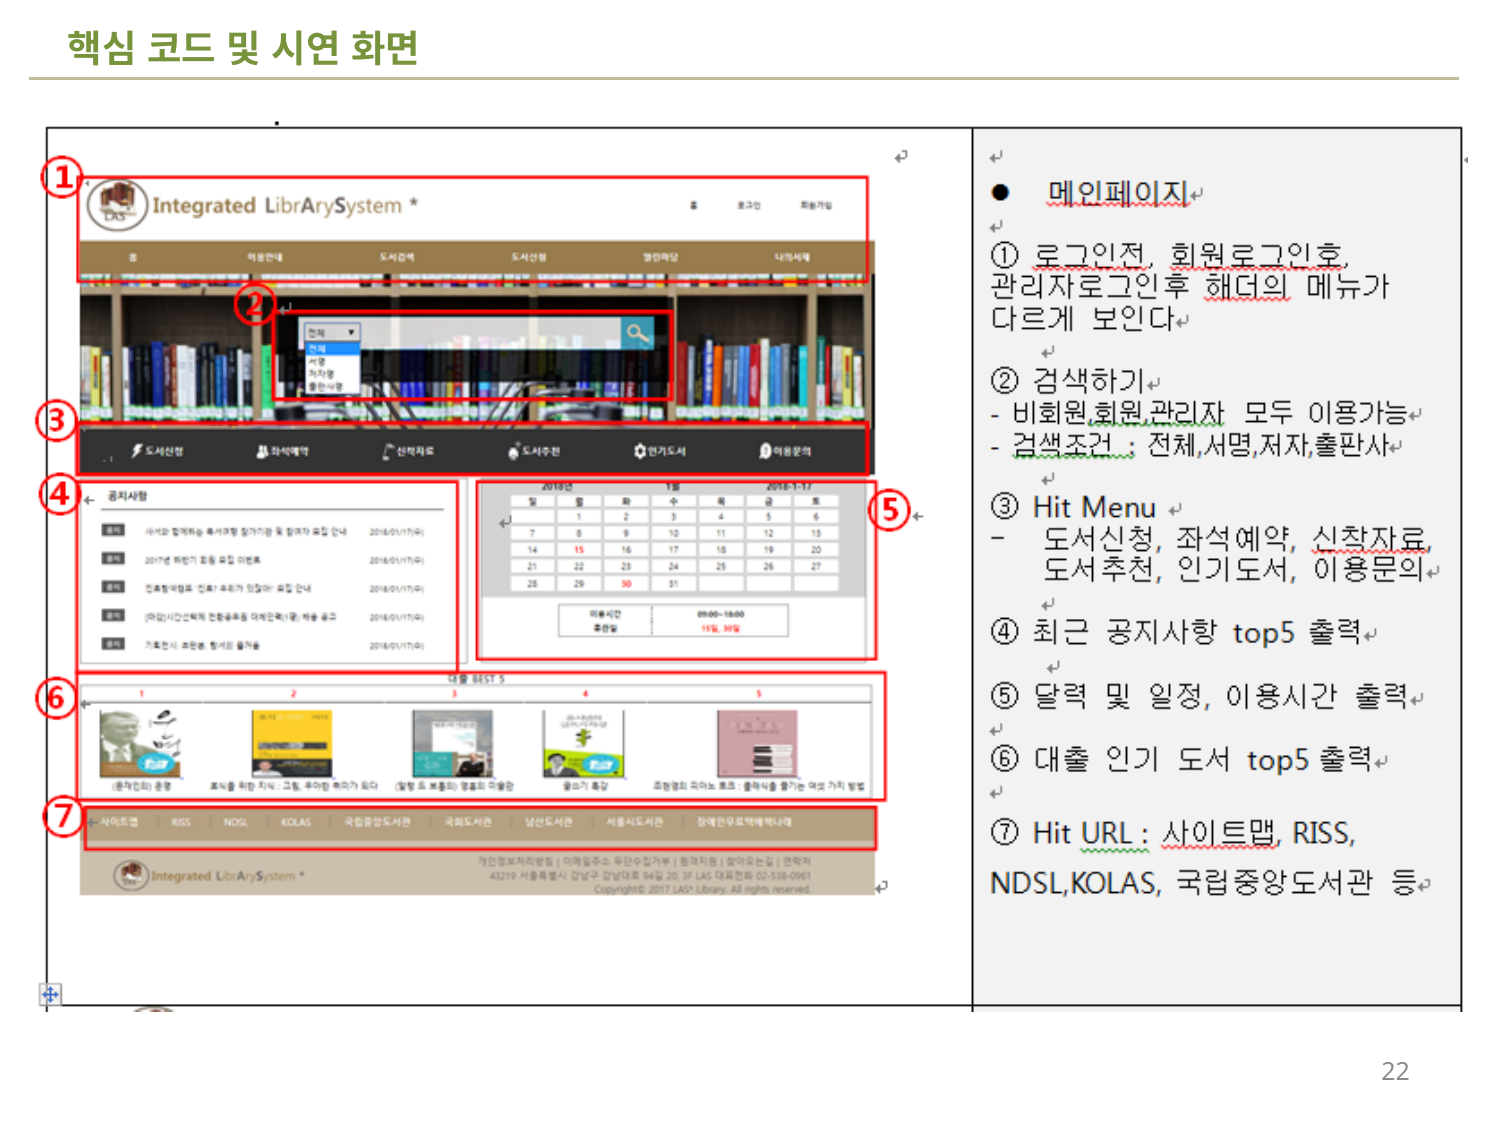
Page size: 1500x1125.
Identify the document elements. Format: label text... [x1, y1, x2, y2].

text_box 핵심 코드 및 시연 화면 [53, 17, 786, 77]
slide_number 22 [1074, 1042, 1425, 1103]
picture [32, 113, 1468, 1012]
